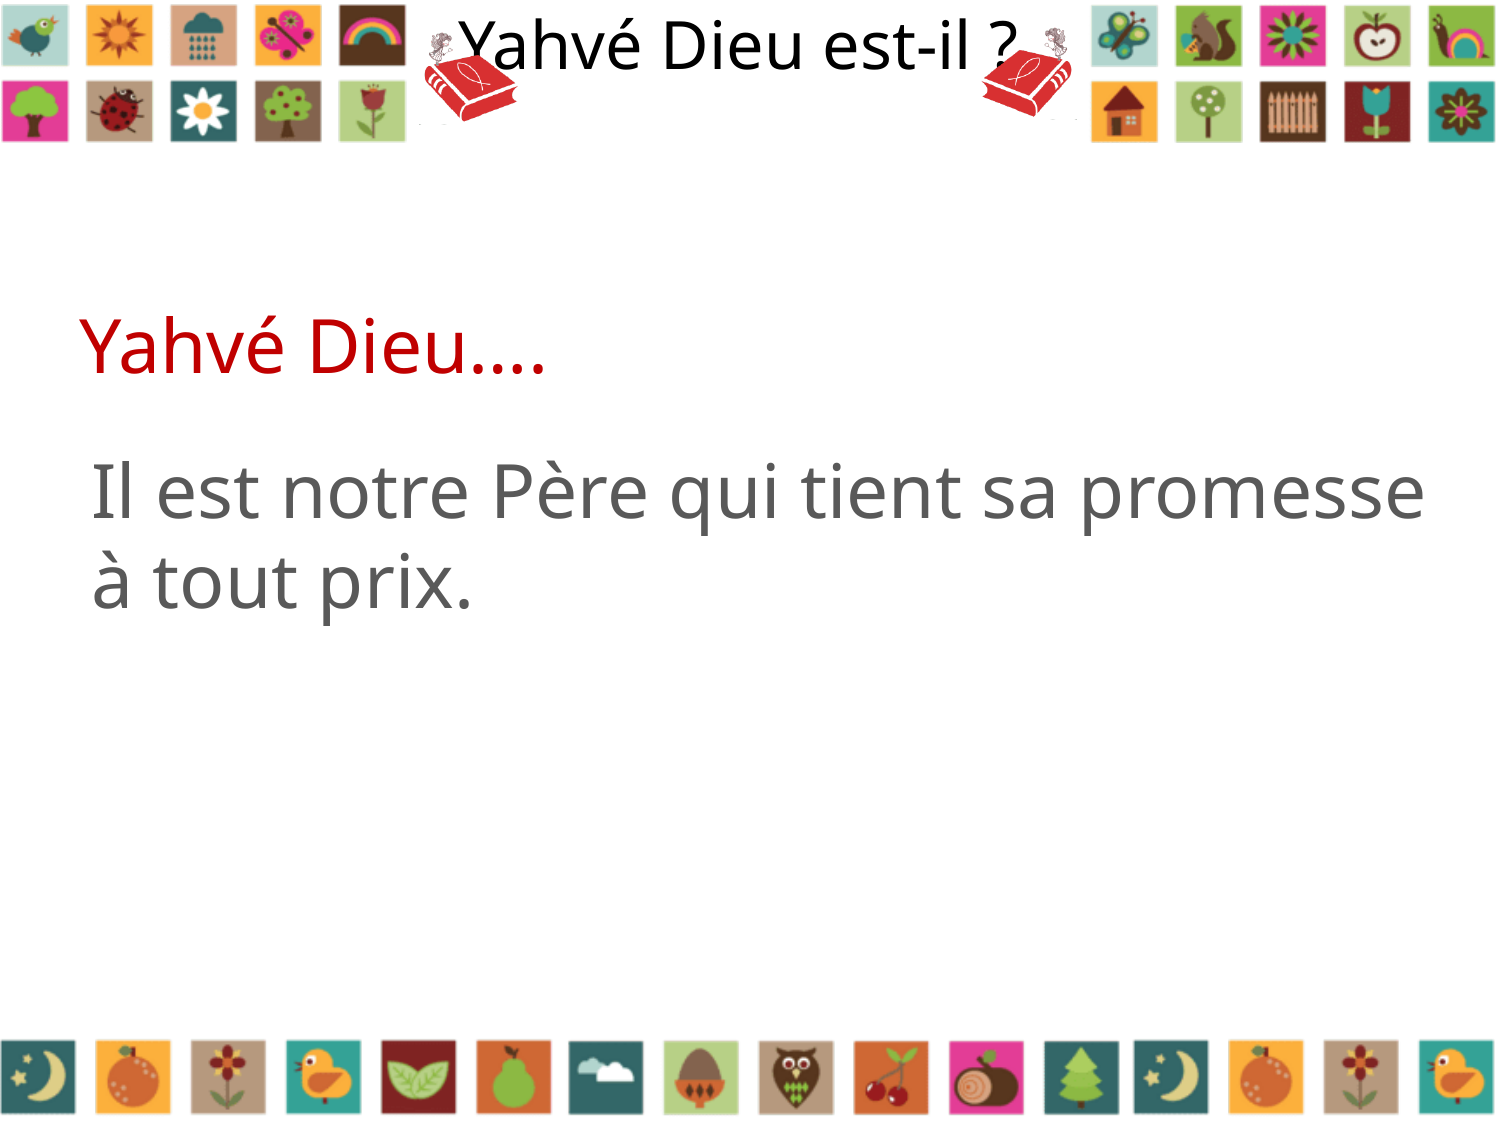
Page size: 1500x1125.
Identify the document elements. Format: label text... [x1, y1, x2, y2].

picture [0, 3, 550, 150]
text_box Il est notre Père qui tient sa promesse à tout prix. [76, 436, 1447, 632]
text_box Yahvé Dieu est-il ? [414, 0, 1080, 91]
picture [950, 3, 1500, 150]
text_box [0, 1028, 1500, 1118]
text_box Yahvé Dieu…. [64, 290, 1412, 396]
